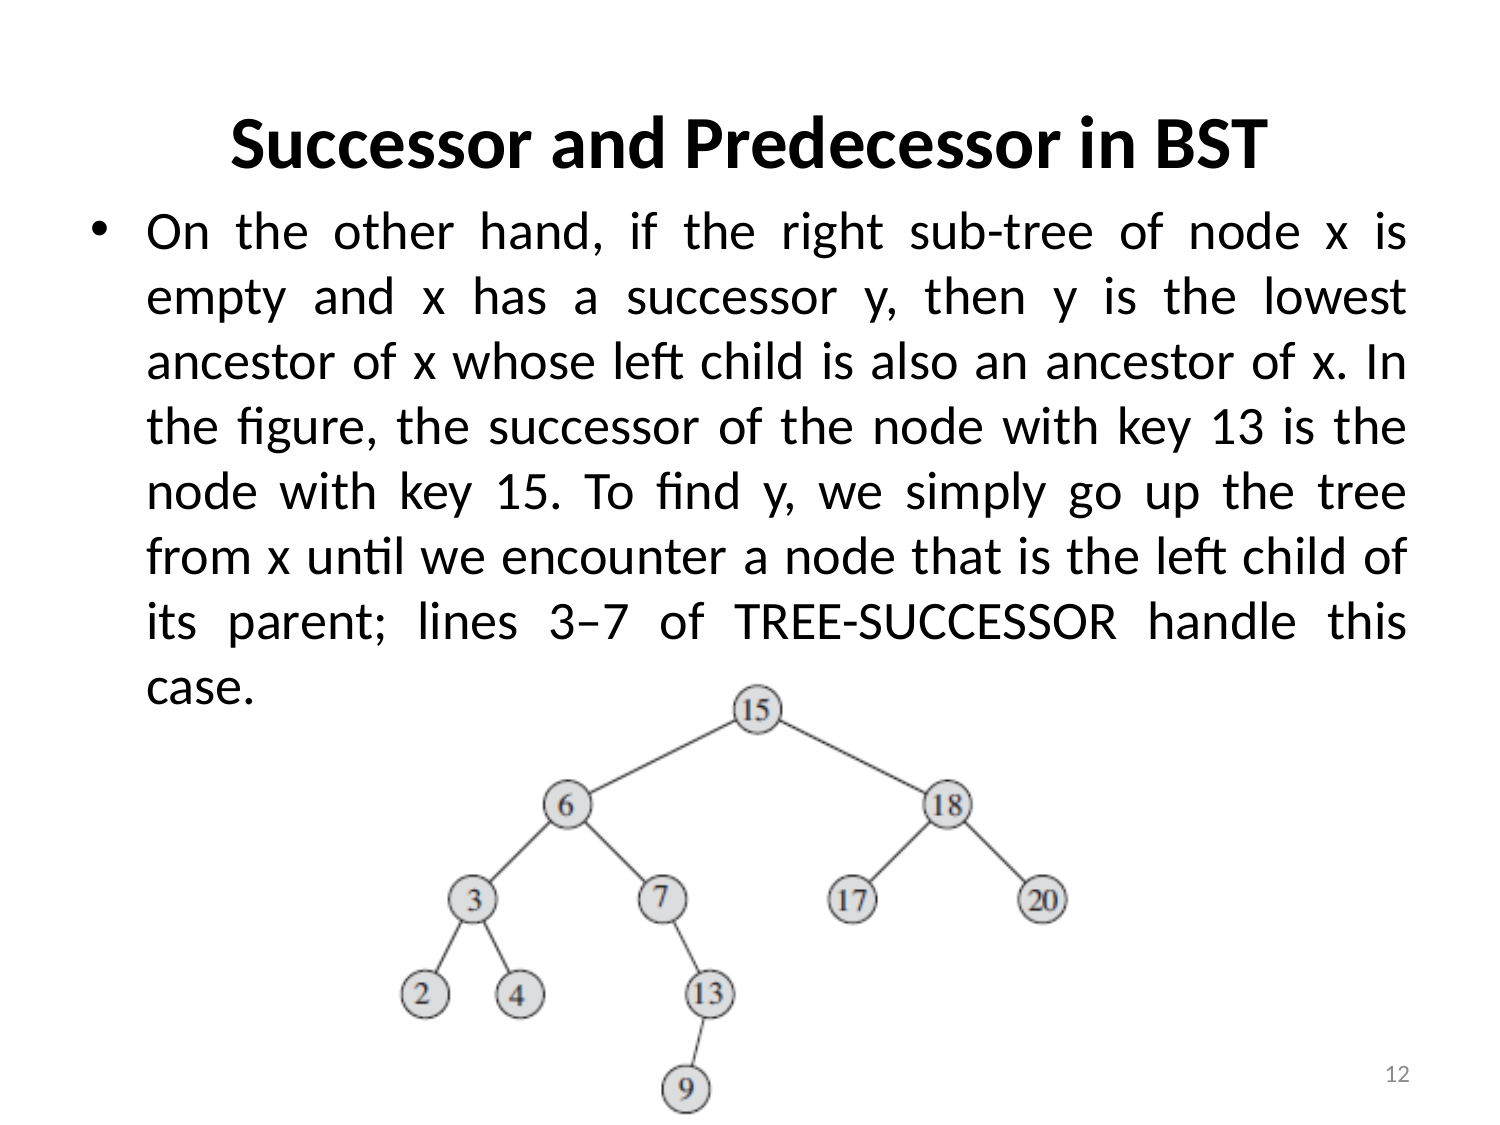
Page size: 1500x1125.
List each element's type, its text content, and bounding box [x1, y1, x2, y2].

list On the other hand, if the right sub-tree of node x is empty and x has a successor y, then y is the lowest ancestor of x whose left child is also an ancestor of x. In the figure, the successor of the node with key 13 is the node with key 15. To find y, we simply go up the tree from x until we encounter a node that is the left child of its parent; lines 3–7 of TREE-SUCCESSOR handle this case. [75, 233, 1425, 1005]
title Successor and Predecessor in BST [75, 45, 1425, 233]
picture [387, 670, 1077, 1125]
slide_number 12 [1080, 1042, 1425, 1103]
